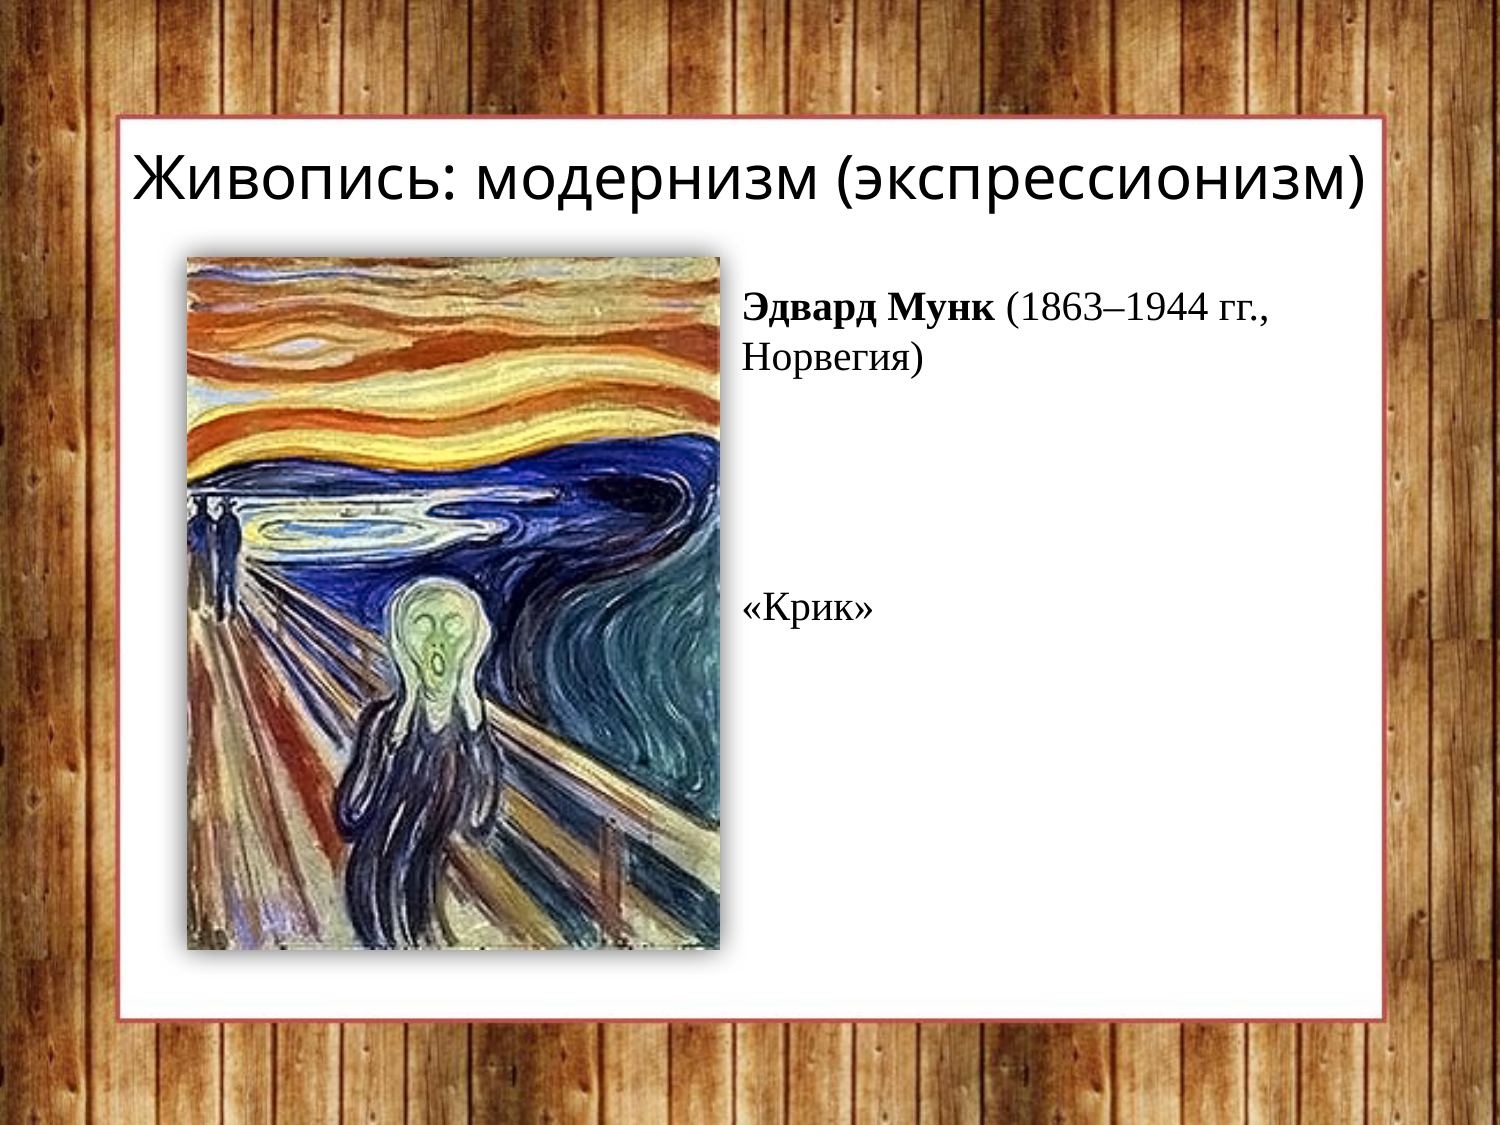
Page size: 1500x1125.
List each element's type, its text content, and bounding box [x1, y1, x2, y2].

text_box Эдвард Мунк (1863–1944 гг., Норвегия) «Крик» [726, 271, 1289, 637]
picture [0, 0, 1500, 1125]
title Живопись: модернизм (экспрессионизм) [75, 117, 1425, 233]
